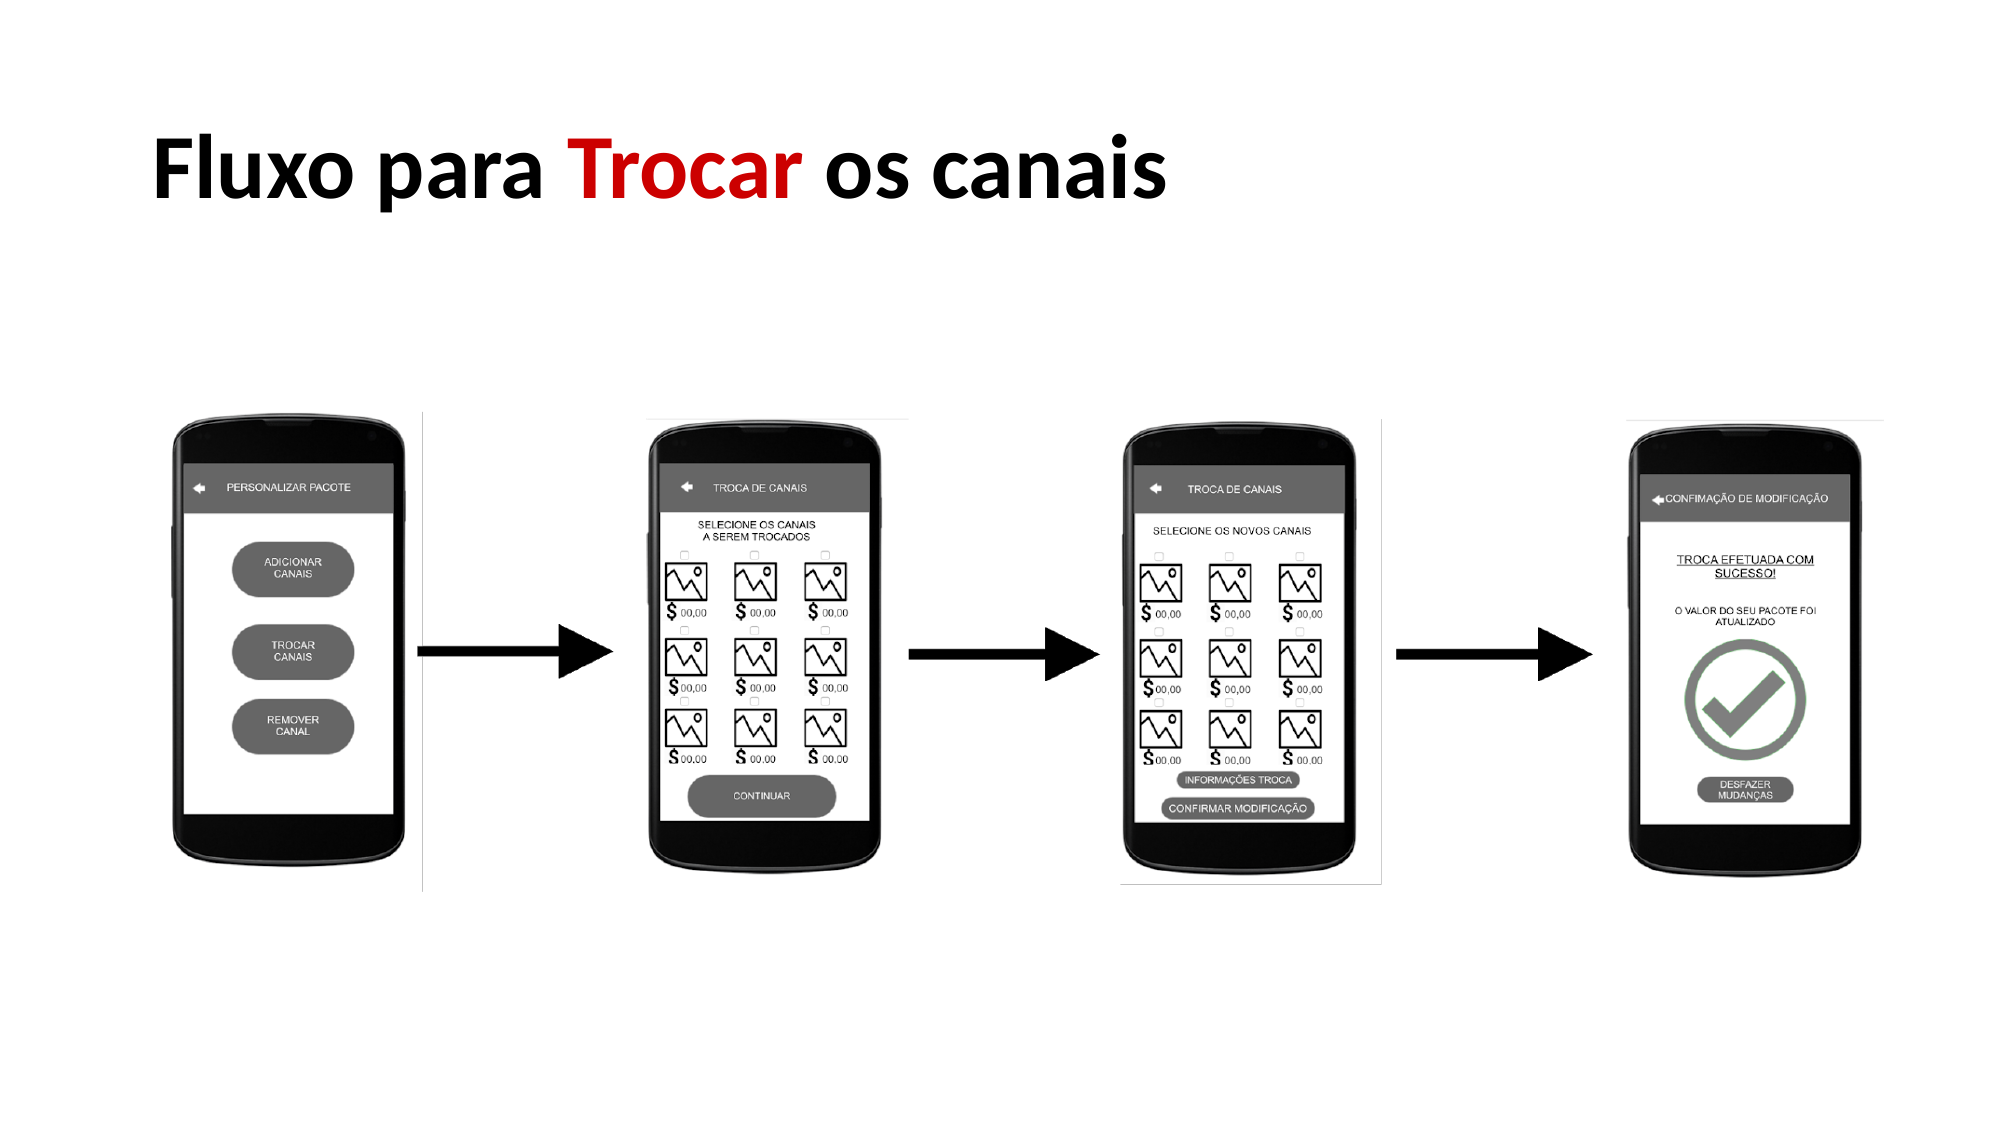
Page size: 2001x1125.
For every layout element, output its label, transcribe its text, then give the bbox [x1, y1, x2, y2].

picture [24, 302, 1976, 992]
title Fluxo para Trocar os canais [137, 59, 1863, 278]
